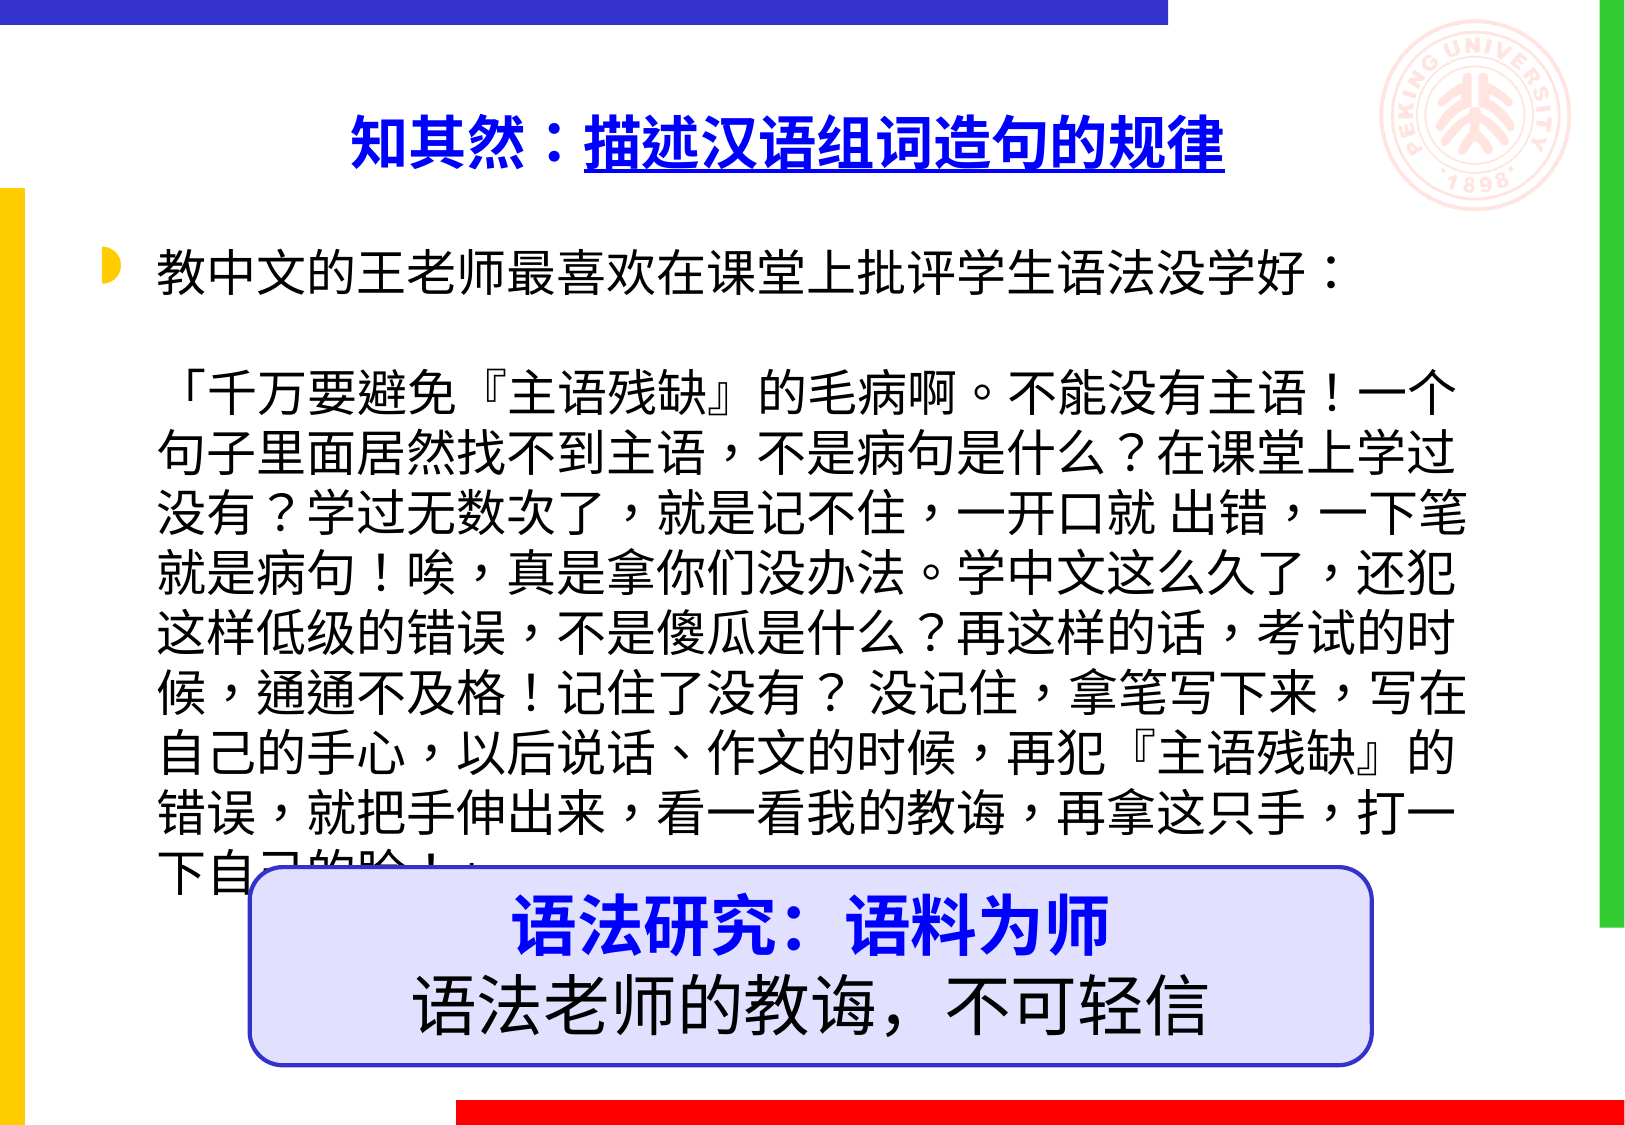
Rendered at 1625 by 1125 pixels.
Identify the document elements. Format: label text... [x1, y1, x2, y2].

text_box 语法研究：语料为师 语法老师的教诲，不可轻信 [247, 865, 1374, 1068]
list 教中文的王老师最喜欢在课堂上批评学生语法没学好： 「千万要避免『主语残缺』的毛病啊。不能没有主语！一个句子里面居然找不到主语，不是病句是什么？在课堂上学过没有？学过无数次了，就是记不住，一开口就 出错，一下笔就是病句！唉，真是拿你们没办法。学中文这么久了，还犯这样低级的错误，不是傻瓜是什么？再这样的话，考试的时候，通通不及格！记住了没有？ 没记住，拿笔写下来，写在自己的手心，以后说话、作文的时候，再犯『主语残缺』的错误，就把手伸出来，看一看我的教诲，再拿这只手，打一下自己的脸！」 [85, 234, 1512, 1022]
title 知其然：描述汉语组词造句的规律 [97, 70, 1479, 213]
